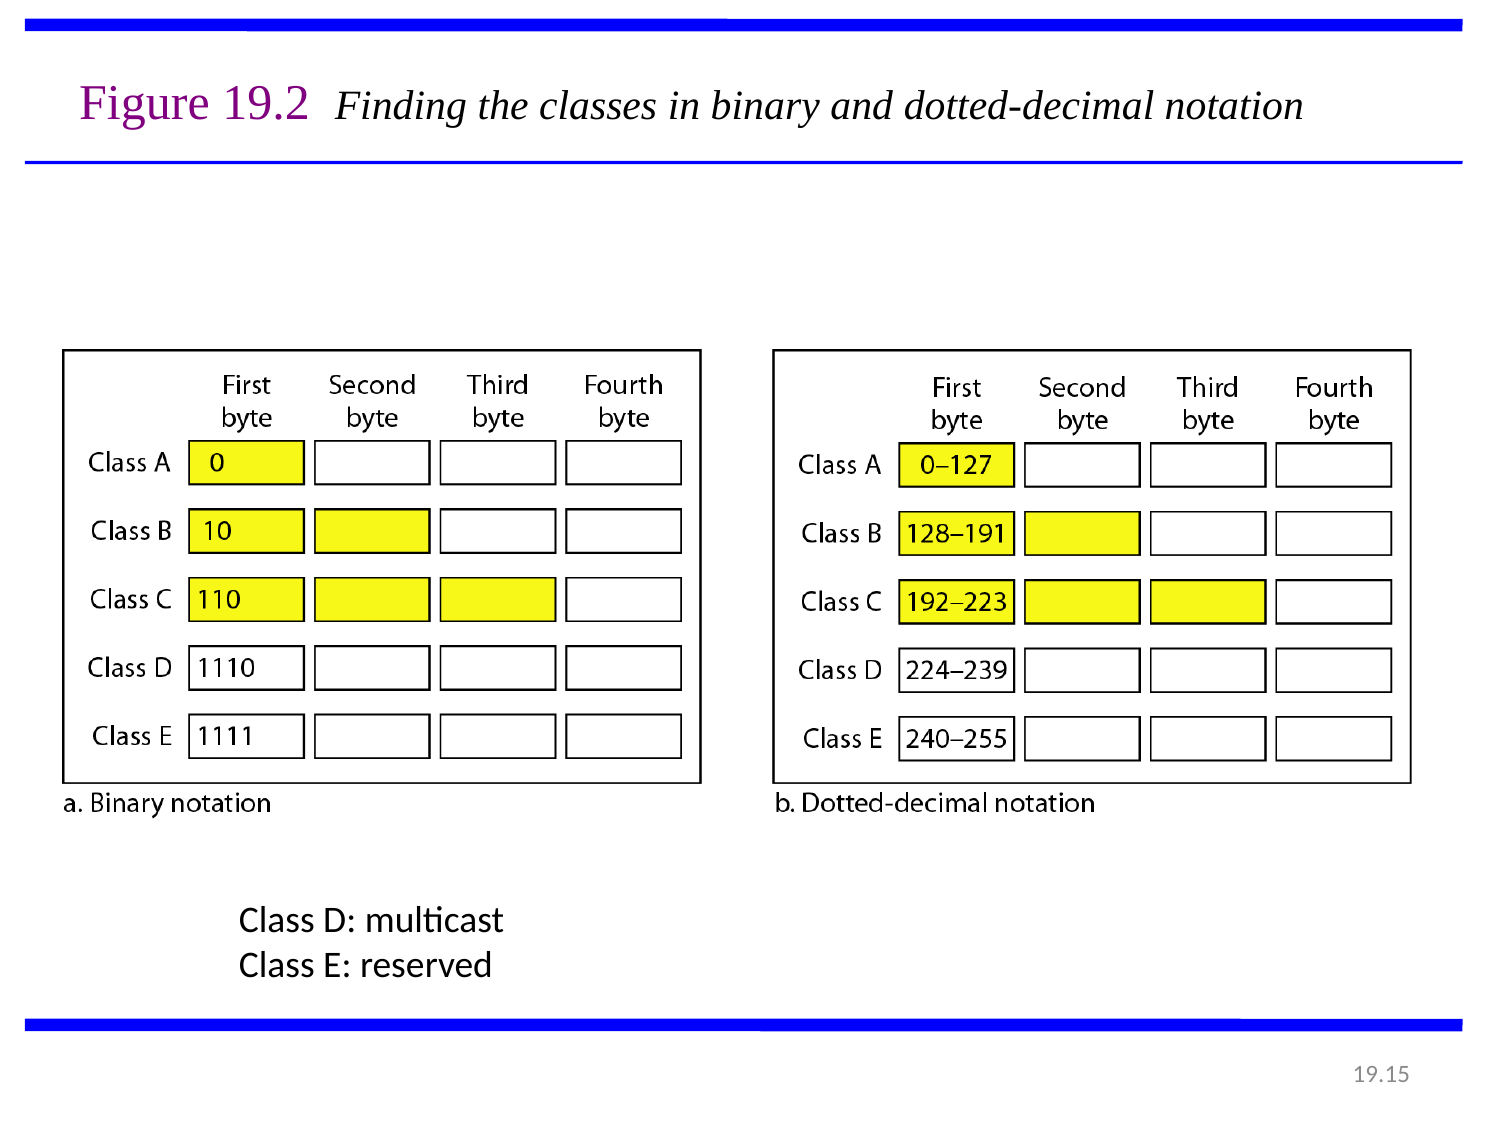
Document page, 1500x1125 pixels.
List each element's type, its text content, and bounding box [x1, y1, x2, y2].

text_box Figure 19.2 Finding the classes in binary and dotted-decimal notation [64, 62, 1321, 138]
picture [62, 349, 1413, 820]
text_box Class D: multicast Class E: reserved [224, 887, 520, 993]
slide_number 19.15 [1074, 1042, 1425, 1103]
